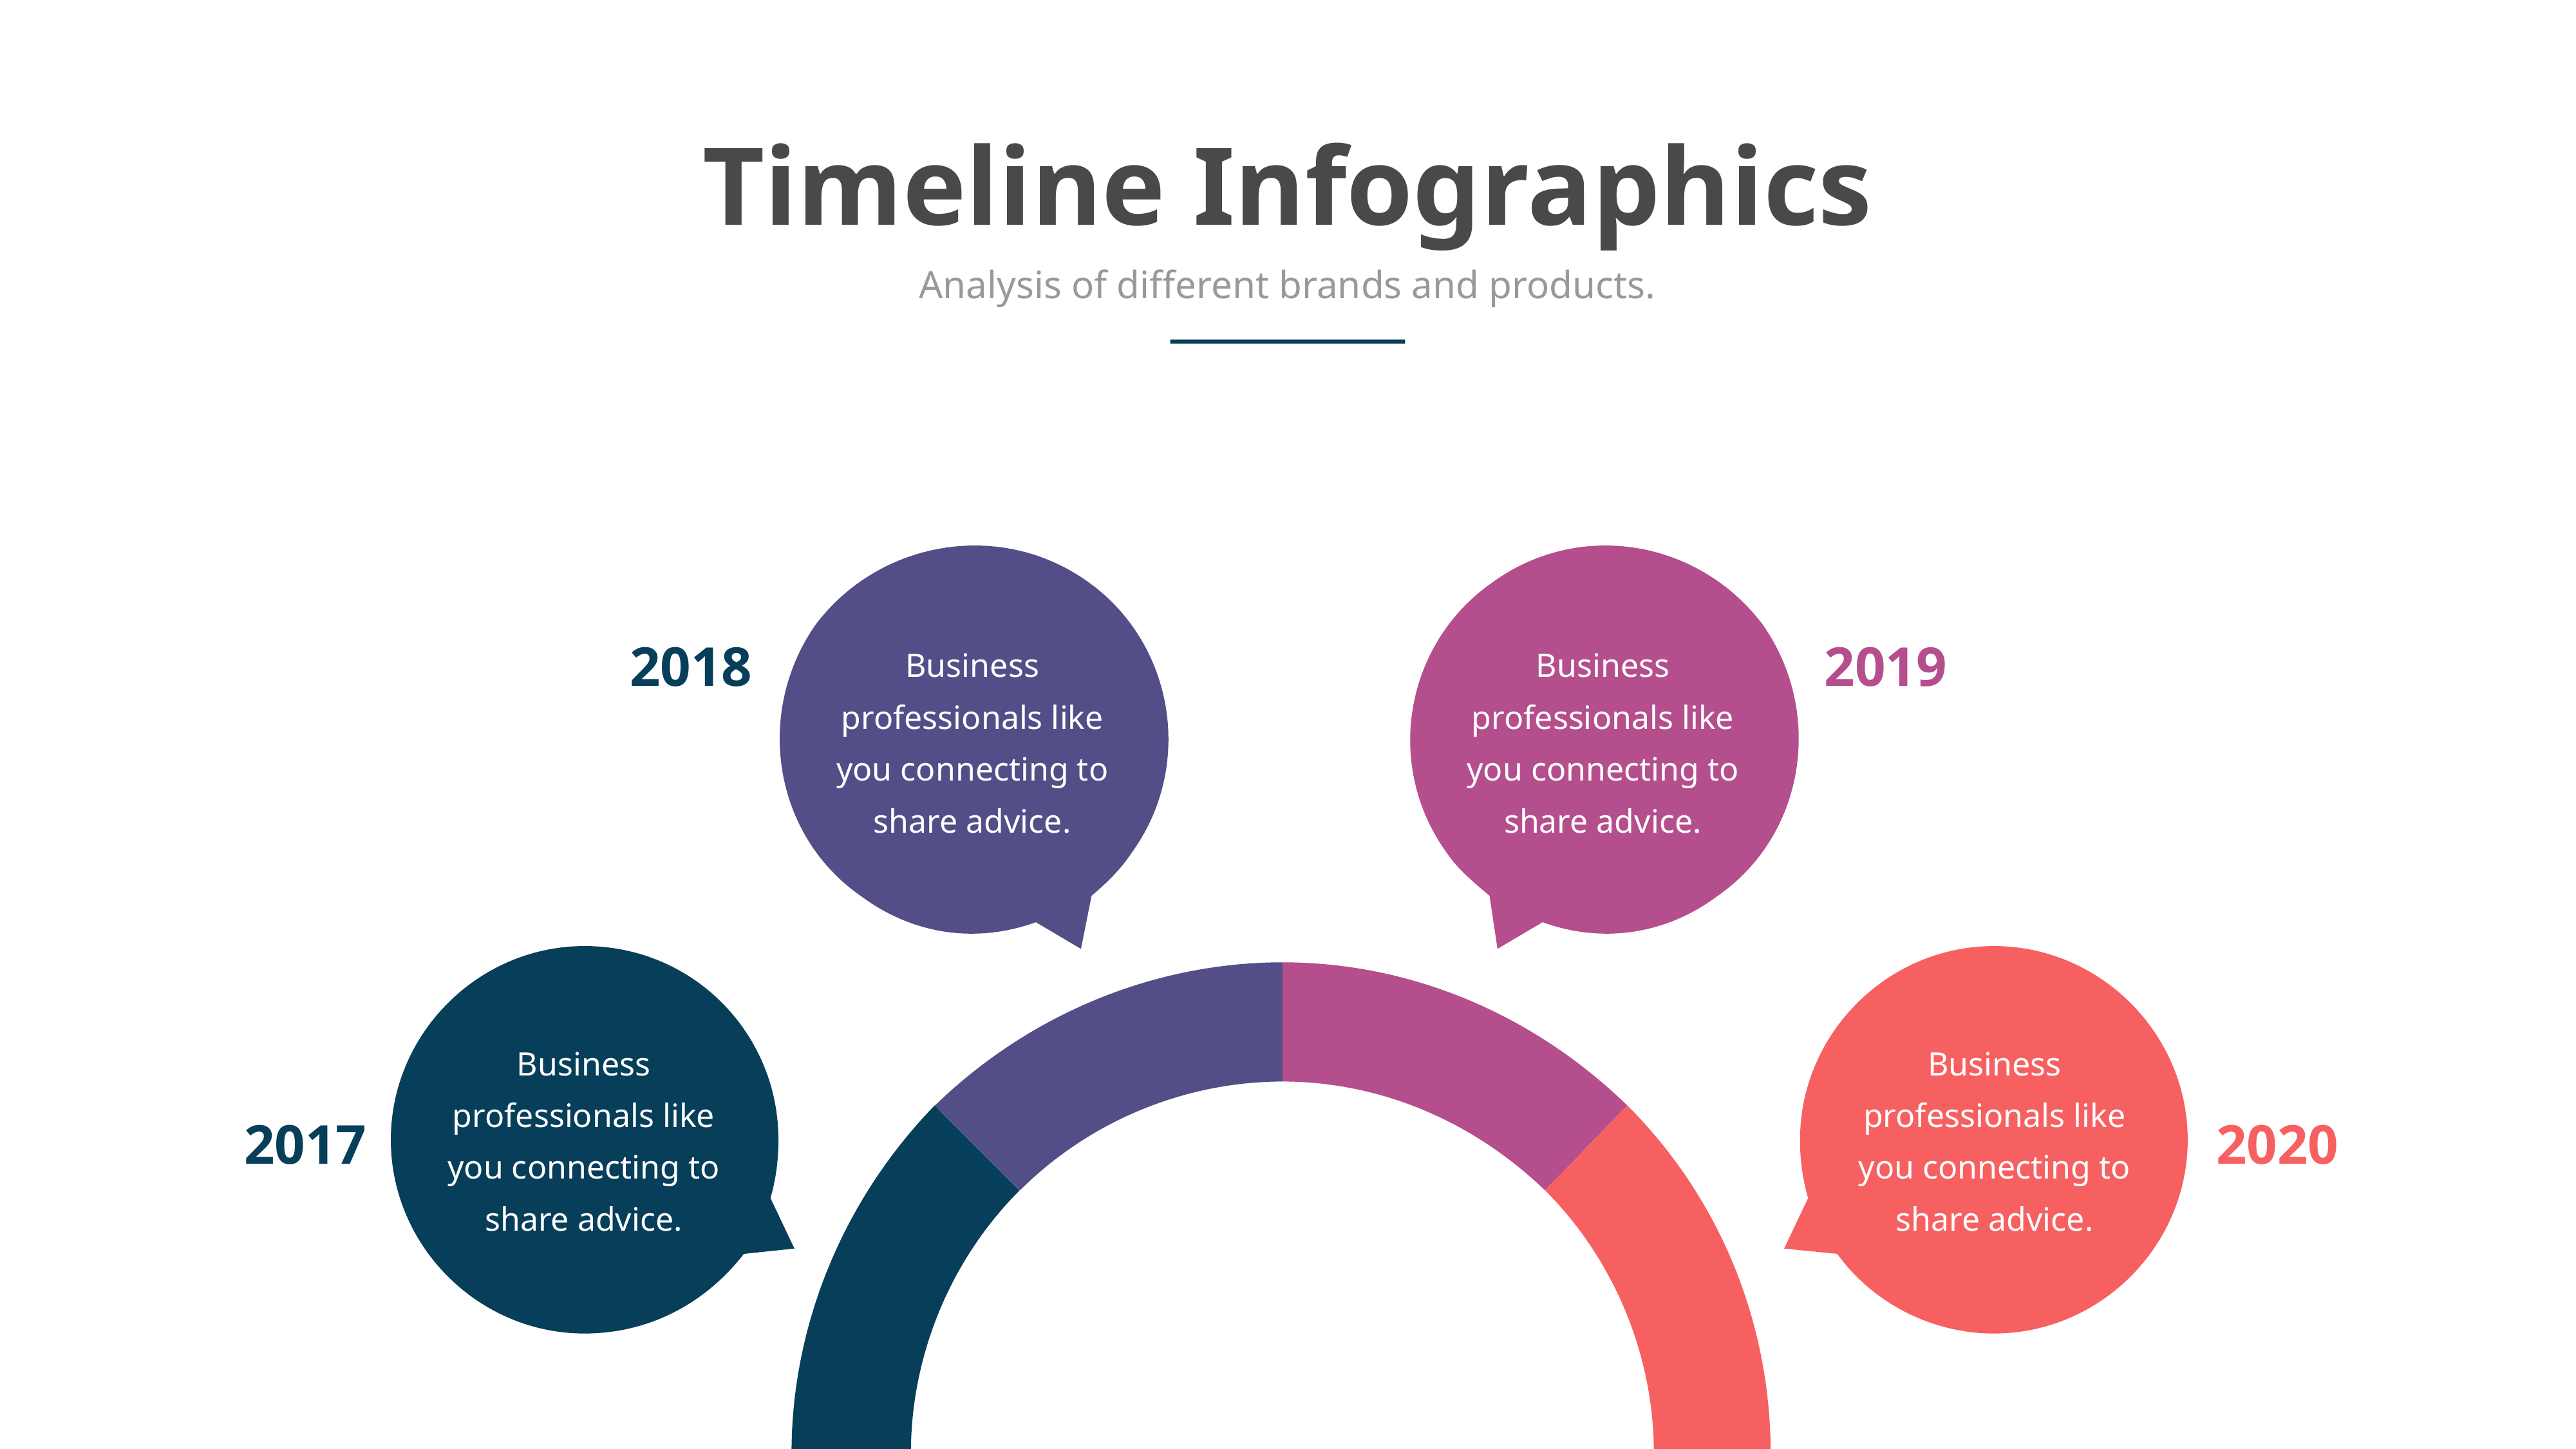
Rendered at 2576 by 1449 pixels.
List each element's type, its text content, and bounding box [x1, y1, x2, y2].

text_box Analysis of different brands and products. [825, 256, 1749, 311]
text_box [113, 518, 2470, 1449]
text_box [1170, 339, 1406, 345]
text_box Timeline Infographics [693, 113, 1882, 252]
